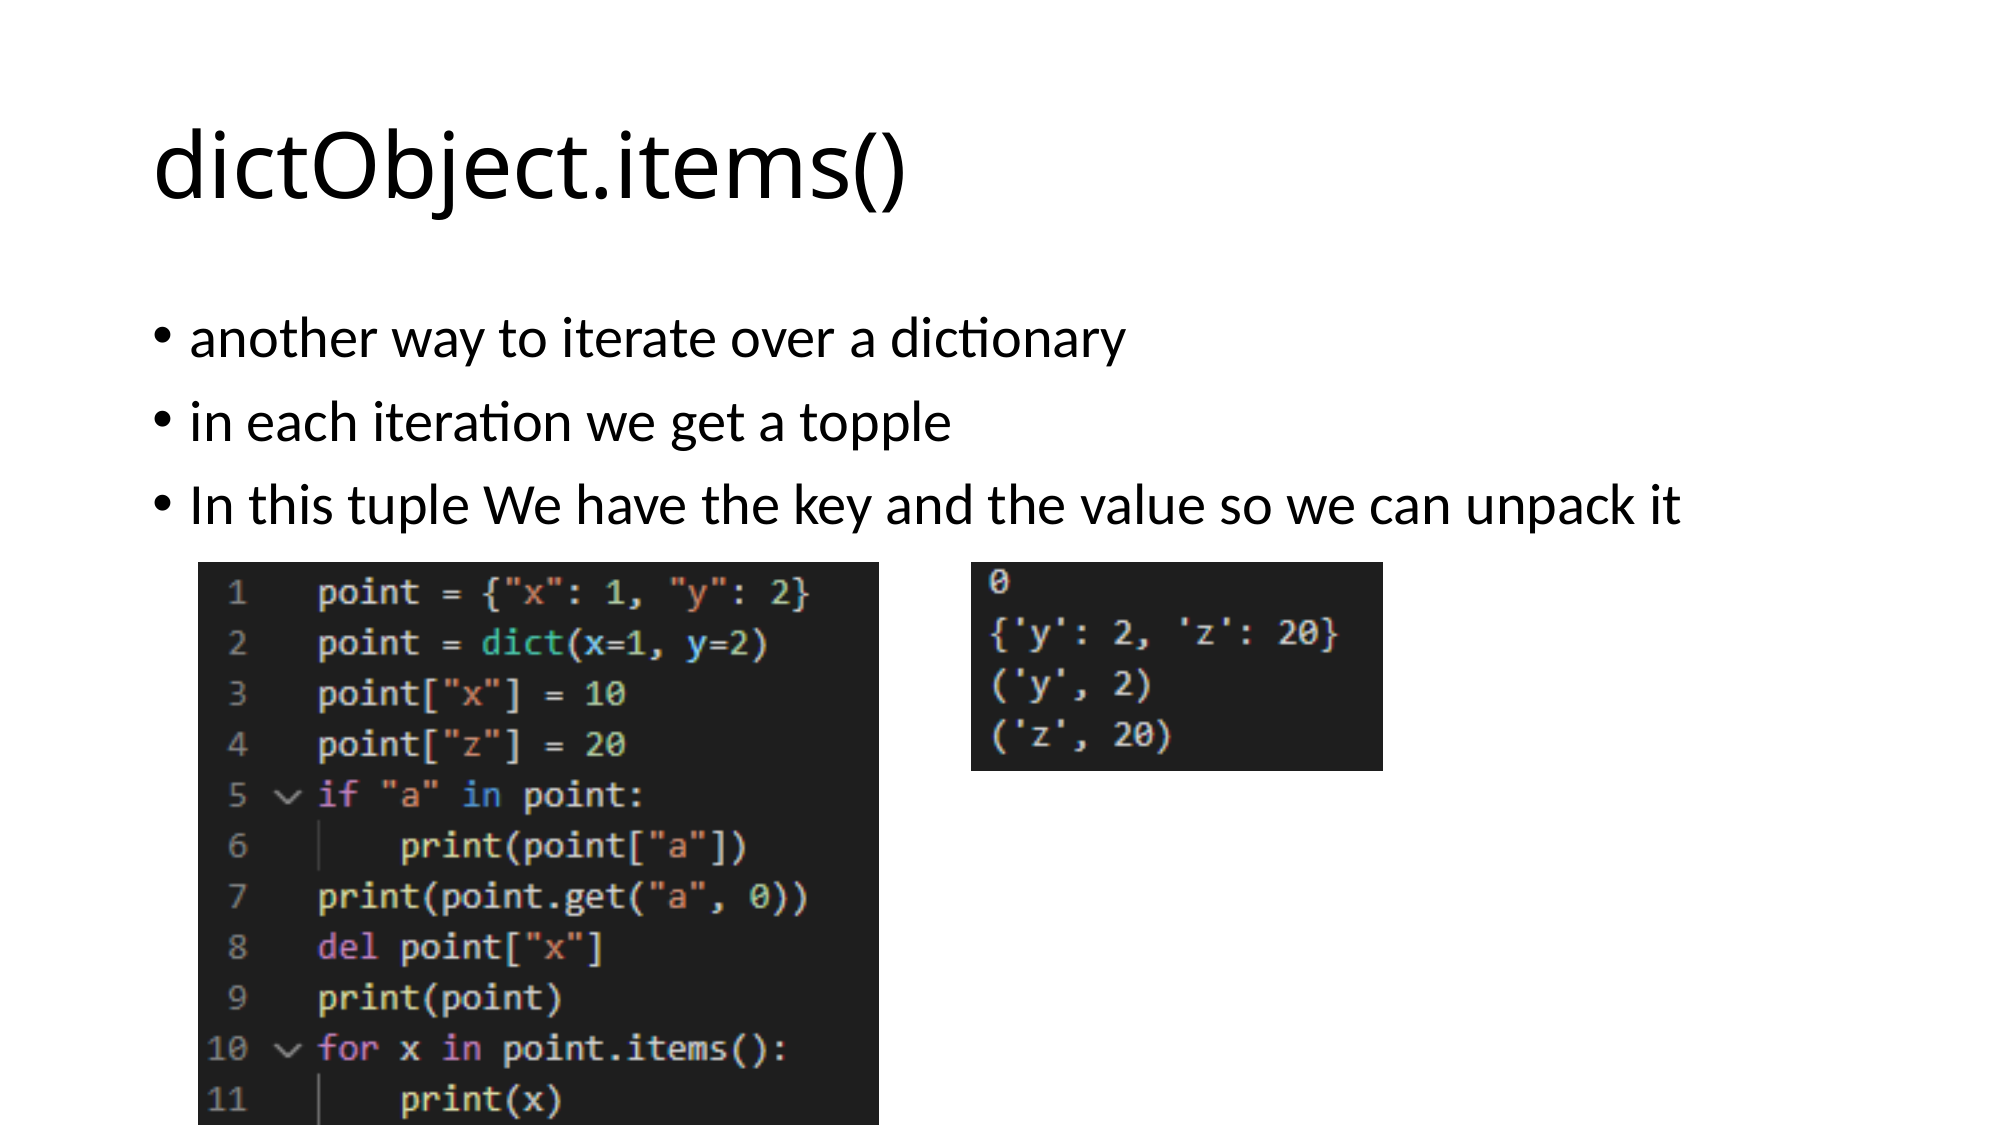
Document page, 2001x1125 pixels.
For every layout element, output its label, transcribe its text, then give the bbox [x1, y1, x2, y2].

list another way to iterate over a dictionary in each iteration we get a topple In this tuple We have the key and the value so we can unpack it [137, 299, 1863, 1014]
title dictObject.items() [137, 59, 1863, 278]
picture [198, 562, 879, 1125]
picture [971, 562, 1383, 771]
